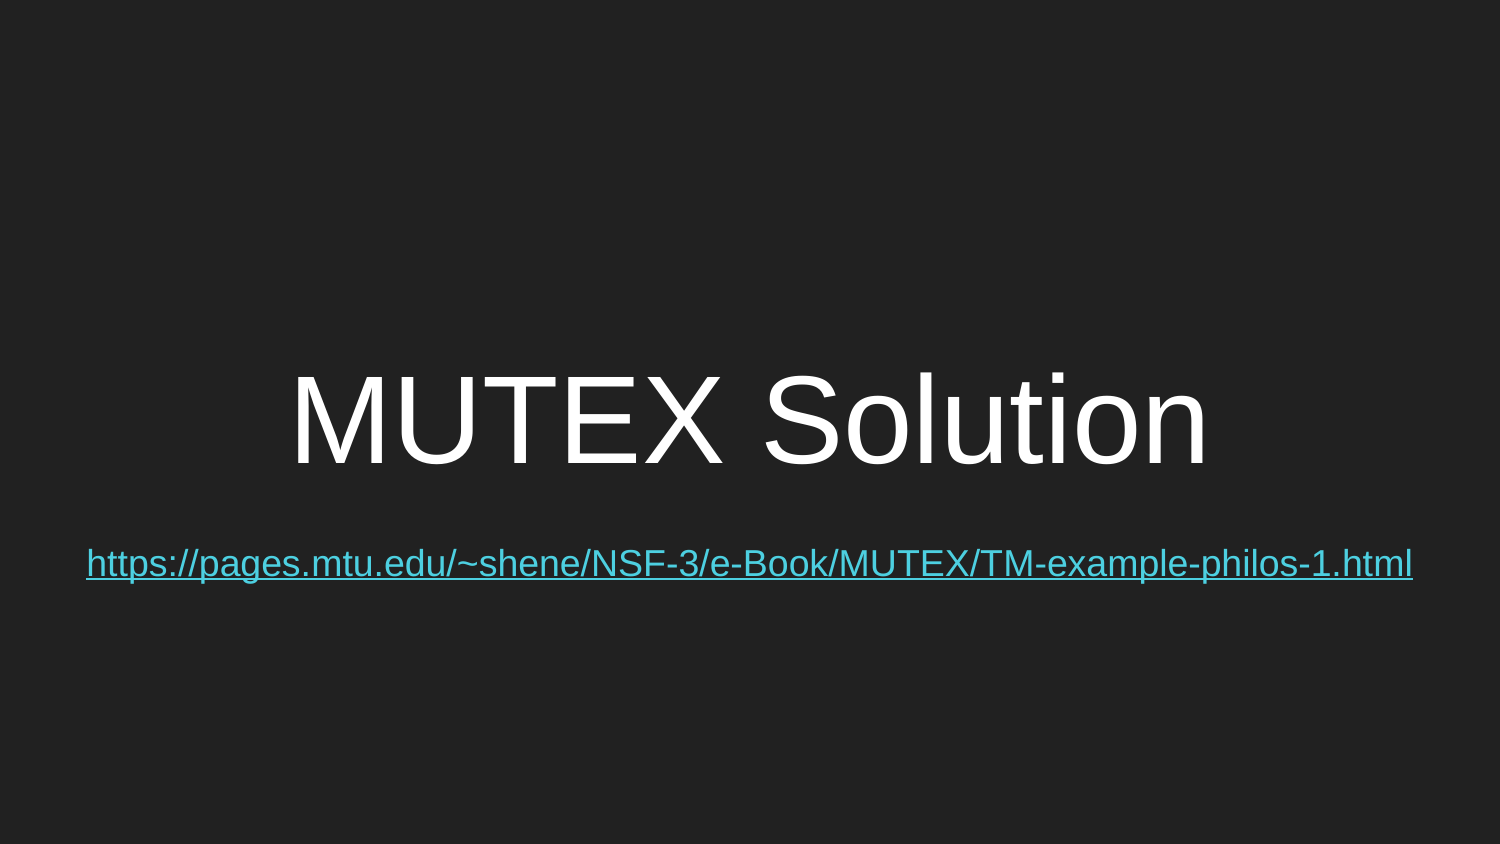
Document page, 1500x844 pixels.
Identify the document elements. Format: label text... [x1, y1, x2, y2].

list https://pages.mtu.edu/~shene/NSF-3/e-Book/MUTEX/TM-example-philos-1.html [51, 517, 1449, 731]
title MUTEX Solution [51, 181, 1449, 504]
